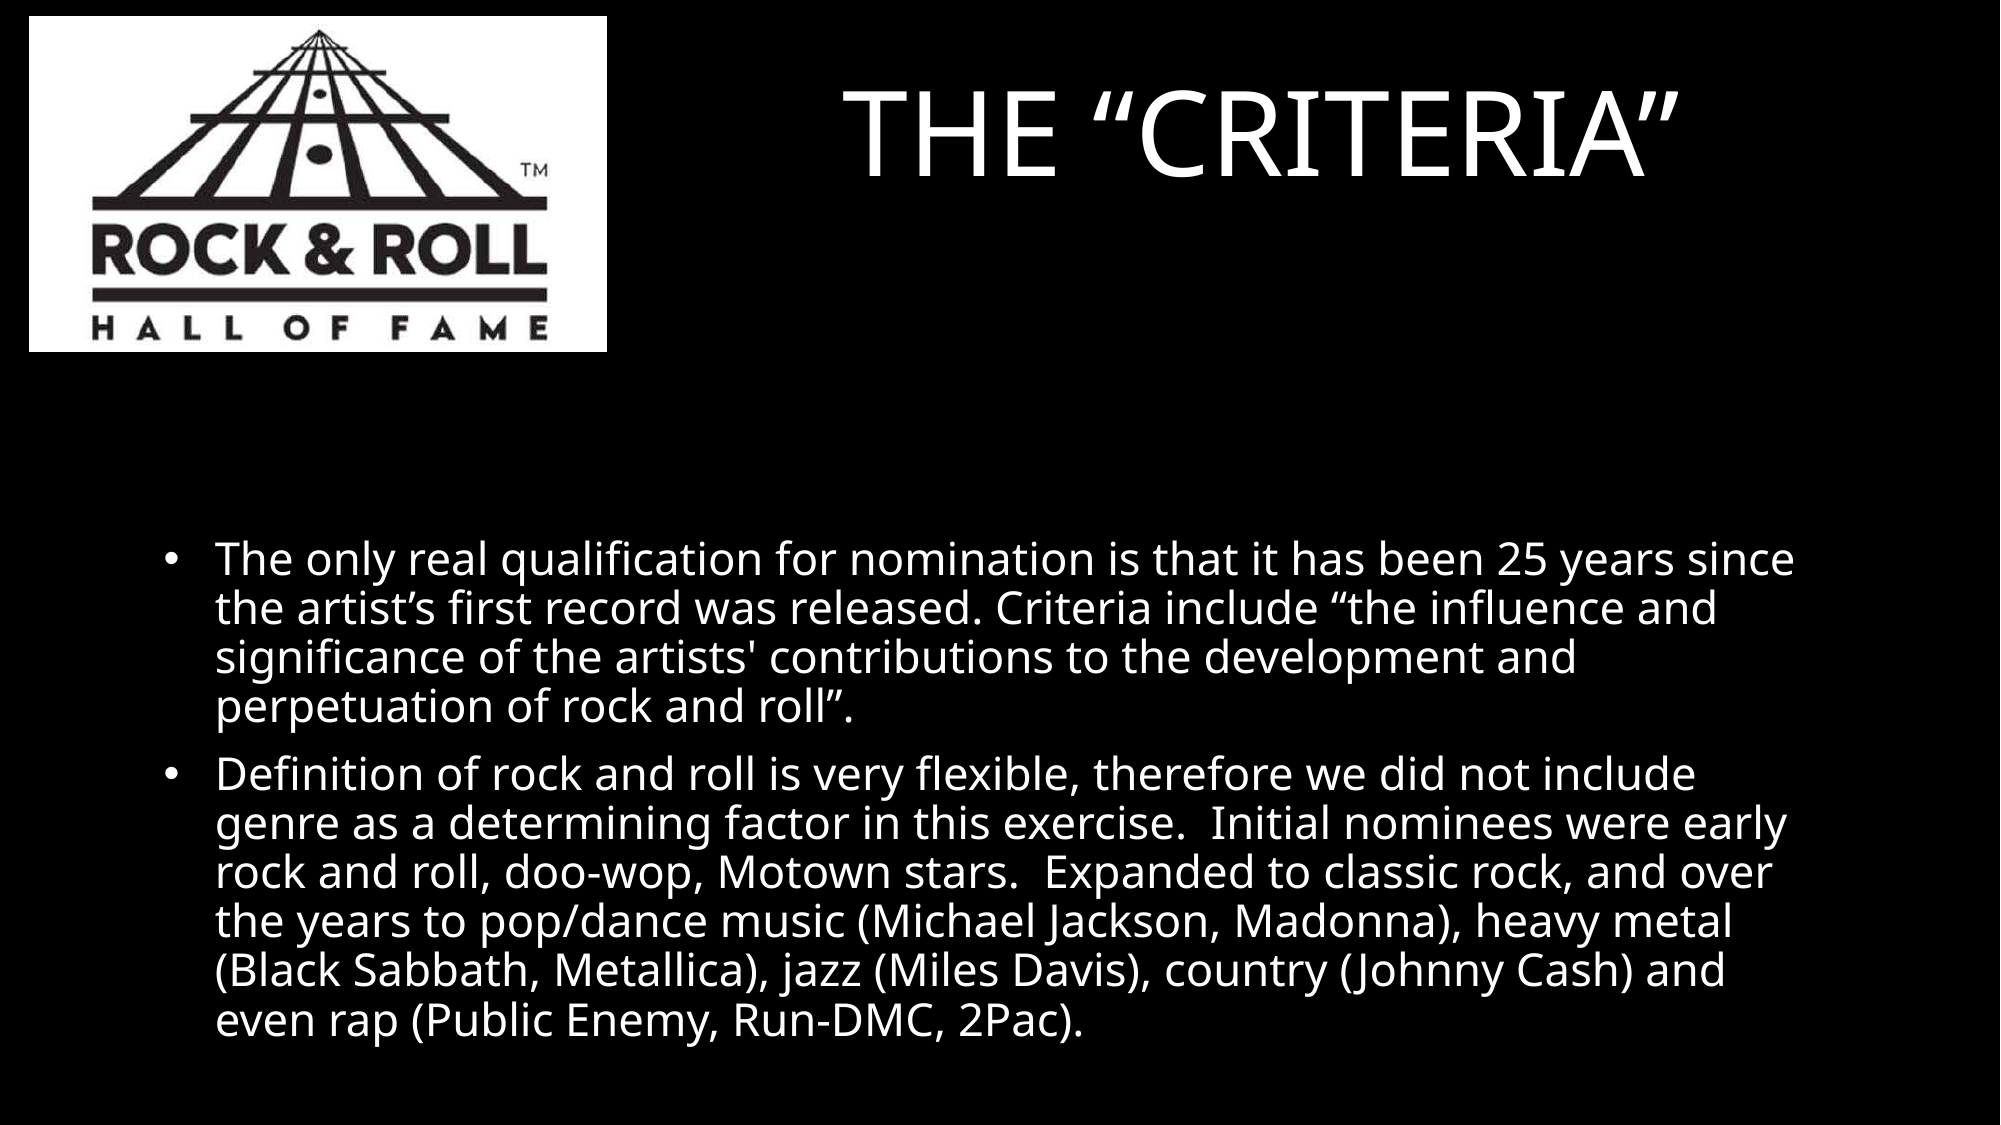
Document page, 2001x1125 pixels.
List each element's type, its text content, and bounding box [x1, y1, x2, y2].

title THE “CRITERIA” [682, 65, 1841, 338]
subtitle The only real qualification for nomination is that it has been 25 years since the artist’s first record was released. Criteria include “the influence and significance of the artists' contributions to the development and perpetuation of rock and roll”. Definition of rock and roll is very flexible, therefore we did not include genre as a determining factor in this exercise. Initial nominees were early rock and roll, doo-wop, Motown stars. Expanded to classic rock, and over the years to pop/dance music (Michael Jackson, Madonna), heavy metal (Black Sabbath, Metallica), jazz (Miles Davis), country (Johnny Cash) and even rap (Public Enemy, Run-DMC, 2Pac). [148, 455, 1841, 1060]
picture [29, 16, 607, 352]
